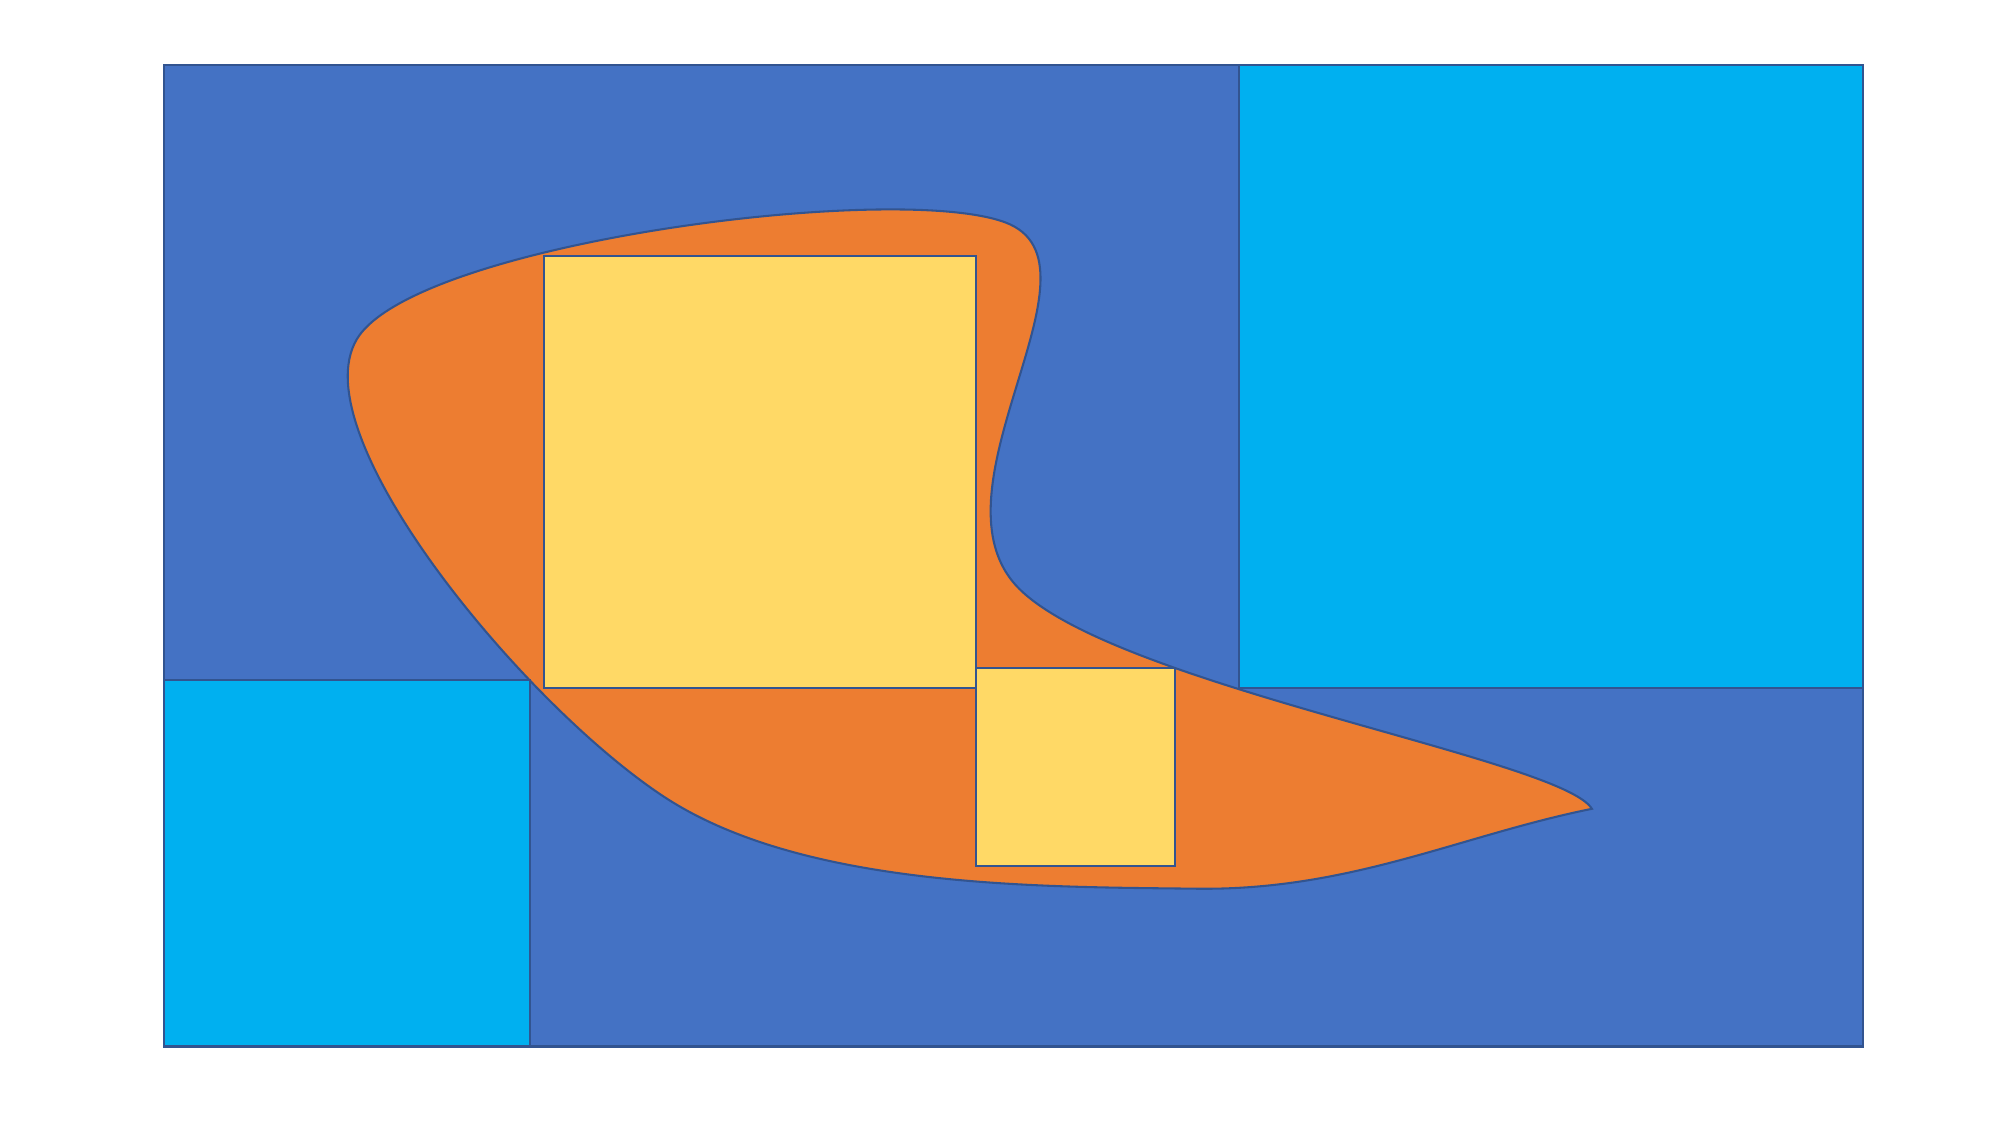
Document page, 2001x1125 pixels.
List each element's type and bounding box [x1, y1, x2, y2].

text_box [163, 64, 1863, 1047]
